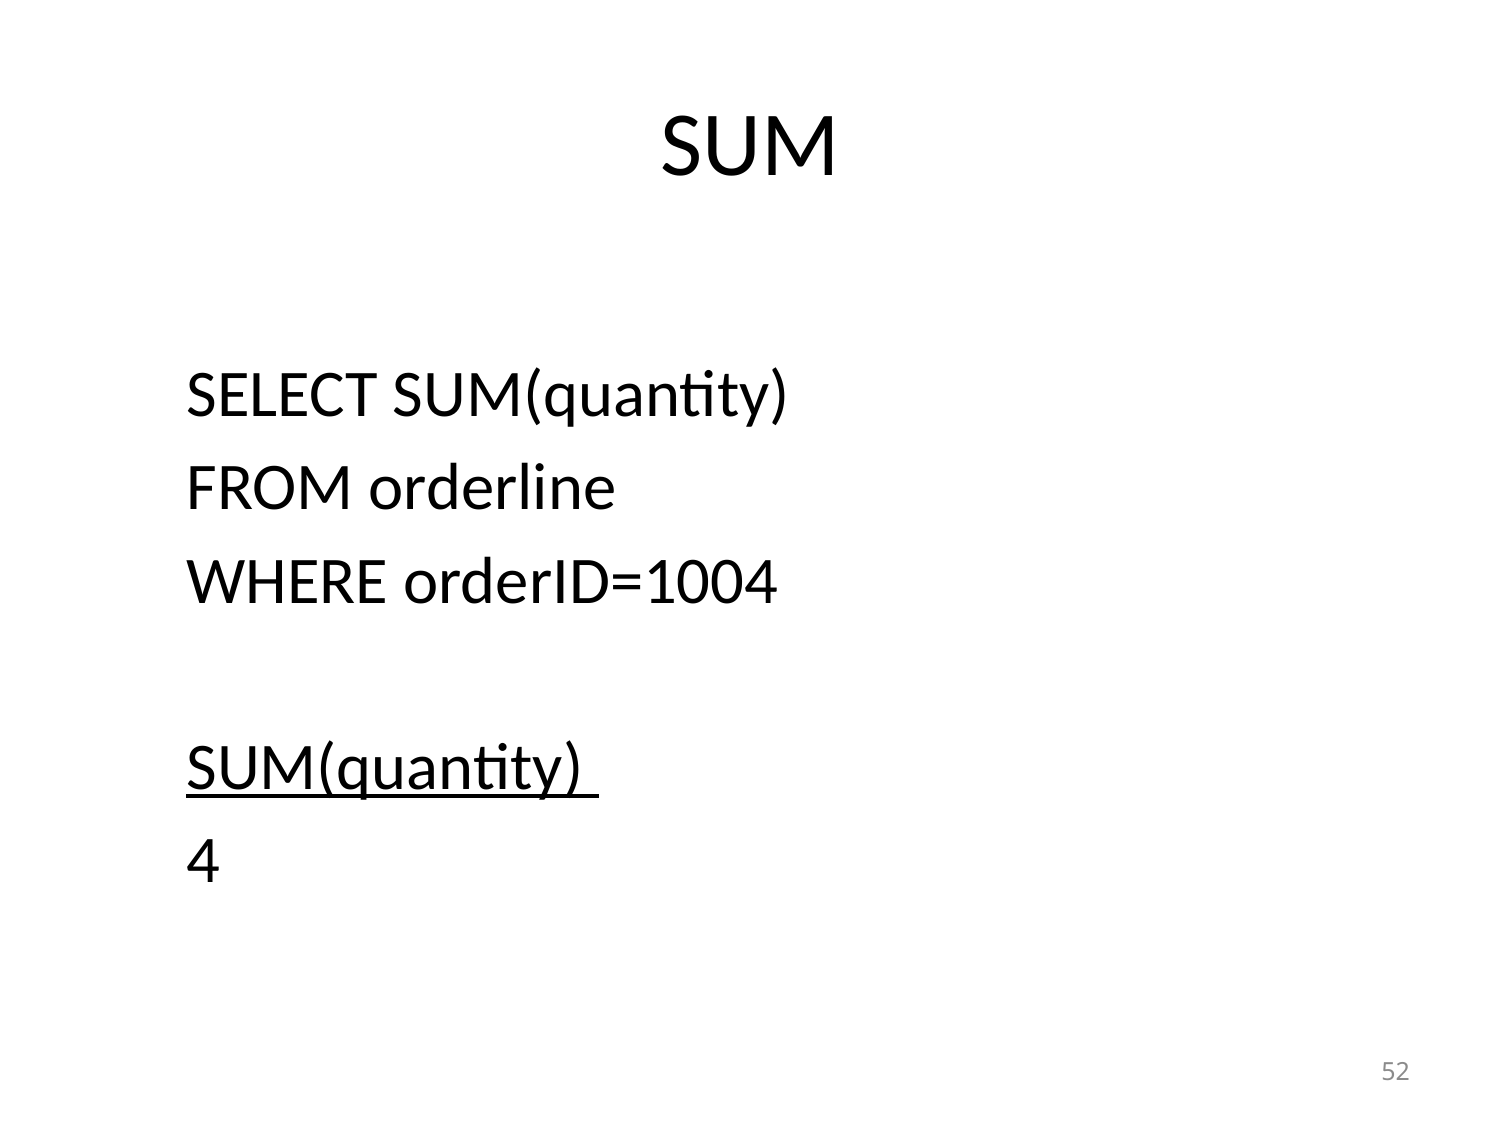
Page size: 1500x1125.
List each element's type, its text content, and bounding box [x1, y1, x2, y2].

title SUM [75, 45, 1425, 233]
slide_number 52 [1074, 1042, 1425, 1103]
list SELECT SUM(quantity) FROM orderline WHERE orderID=1004 SUM(quantity) 4 [171, 342, 1500, 934]
